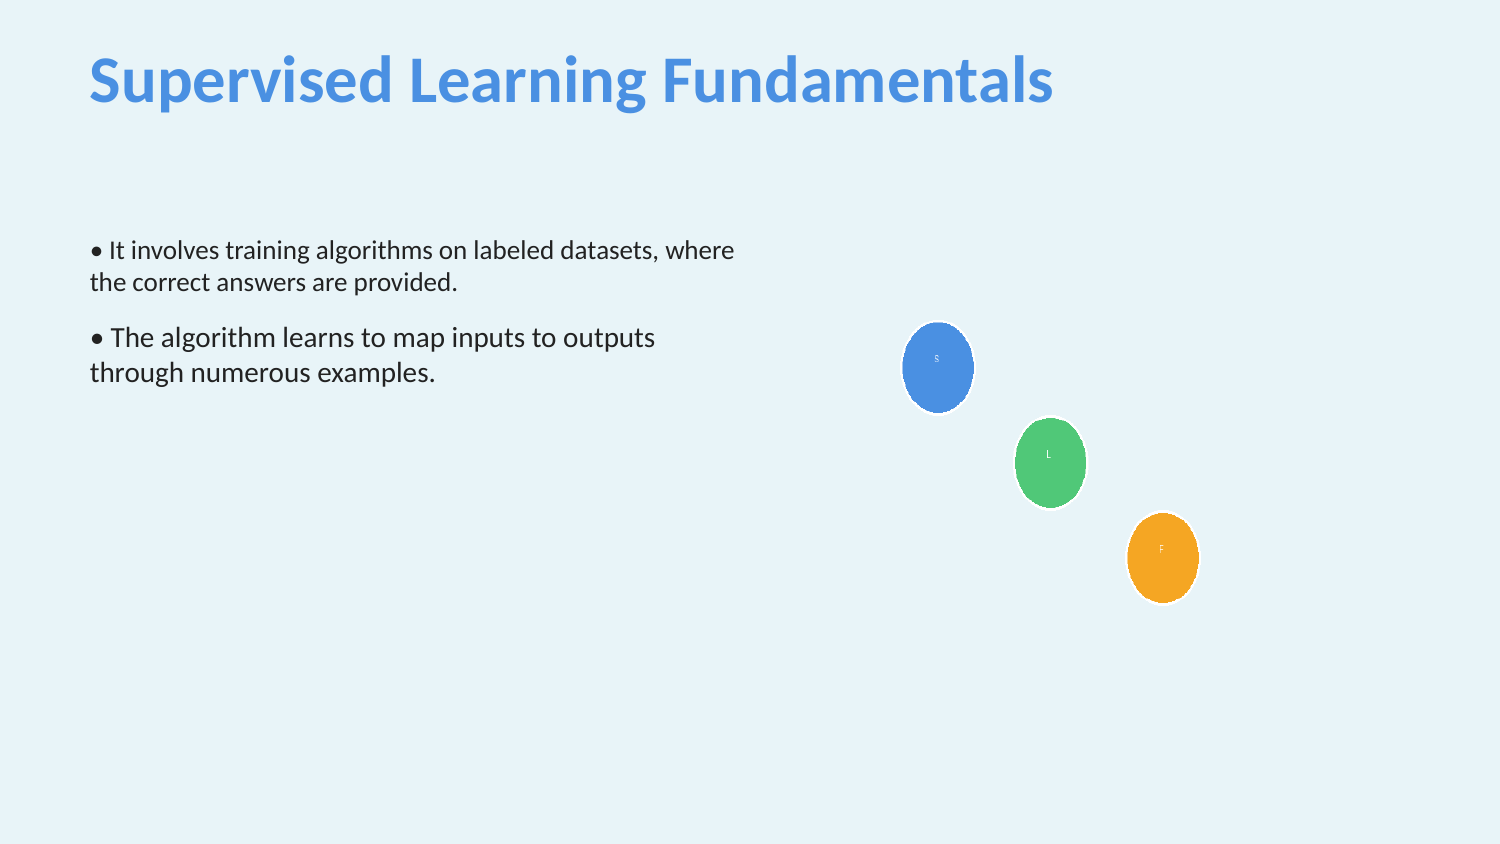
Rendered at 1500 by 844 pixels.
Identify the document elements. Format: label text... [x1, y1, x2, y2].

text_box Supervised Learning Fundamentals [74, 44, 1425, 225]
text_box • It involves training algorithms on labeled datasets, where the correct answers are provided. • The algorithm learns to map inputs to outputs through numerous examples. [74, 225, 750, 396]
picture [824, 224, 1426, 796]
